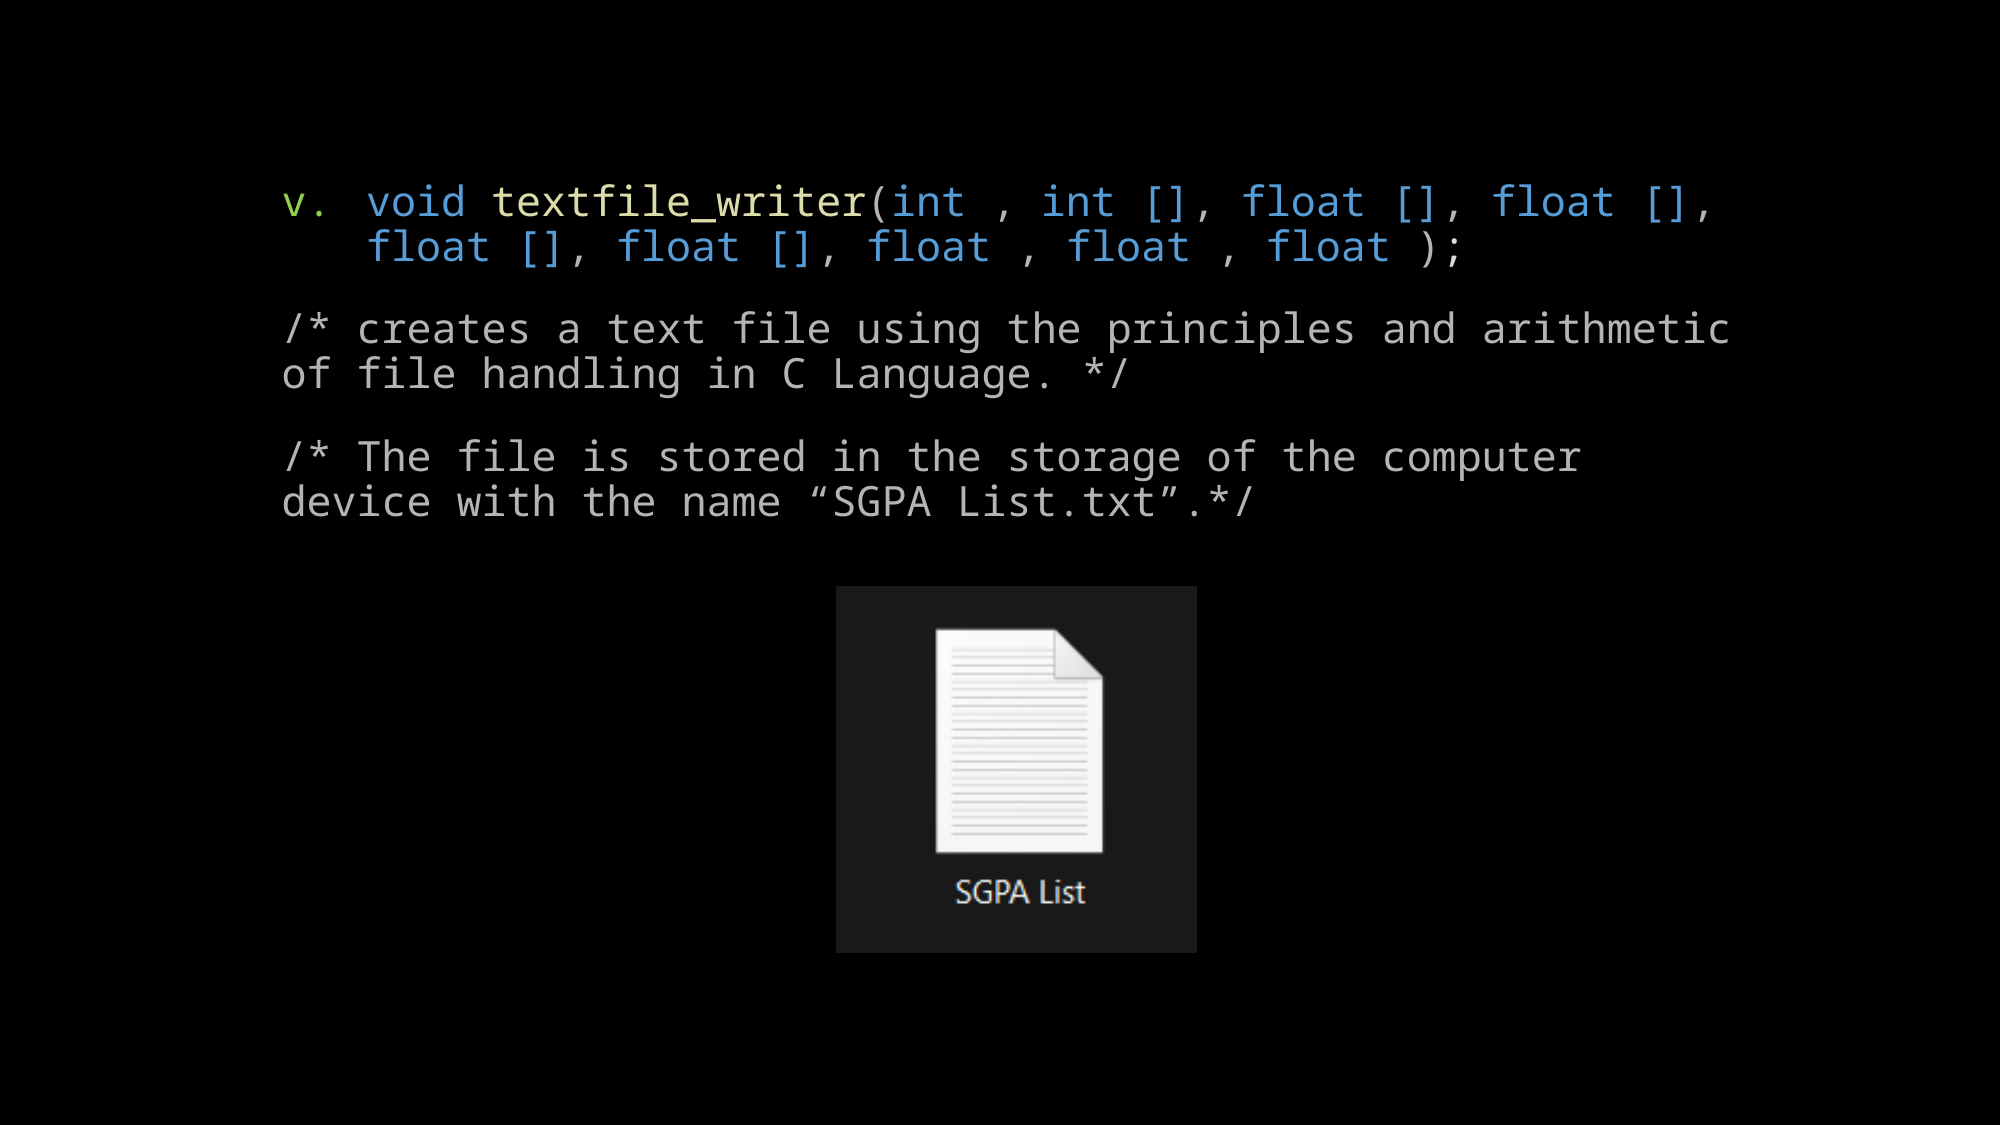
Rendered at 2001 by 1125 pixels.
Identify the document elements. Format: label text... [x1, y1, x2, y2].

list void textfile_writer(int , int [], float [], float [], float [], float [], float , float , float ); /* creates a text file using the principles and arithmetic of file handling in C Language. */ /* The file is stored in the storage of the computer device with the name “SGPA List.txt”.*/ [266, 172, 1767, 953]
picture [836, 586, 1197, 953]
